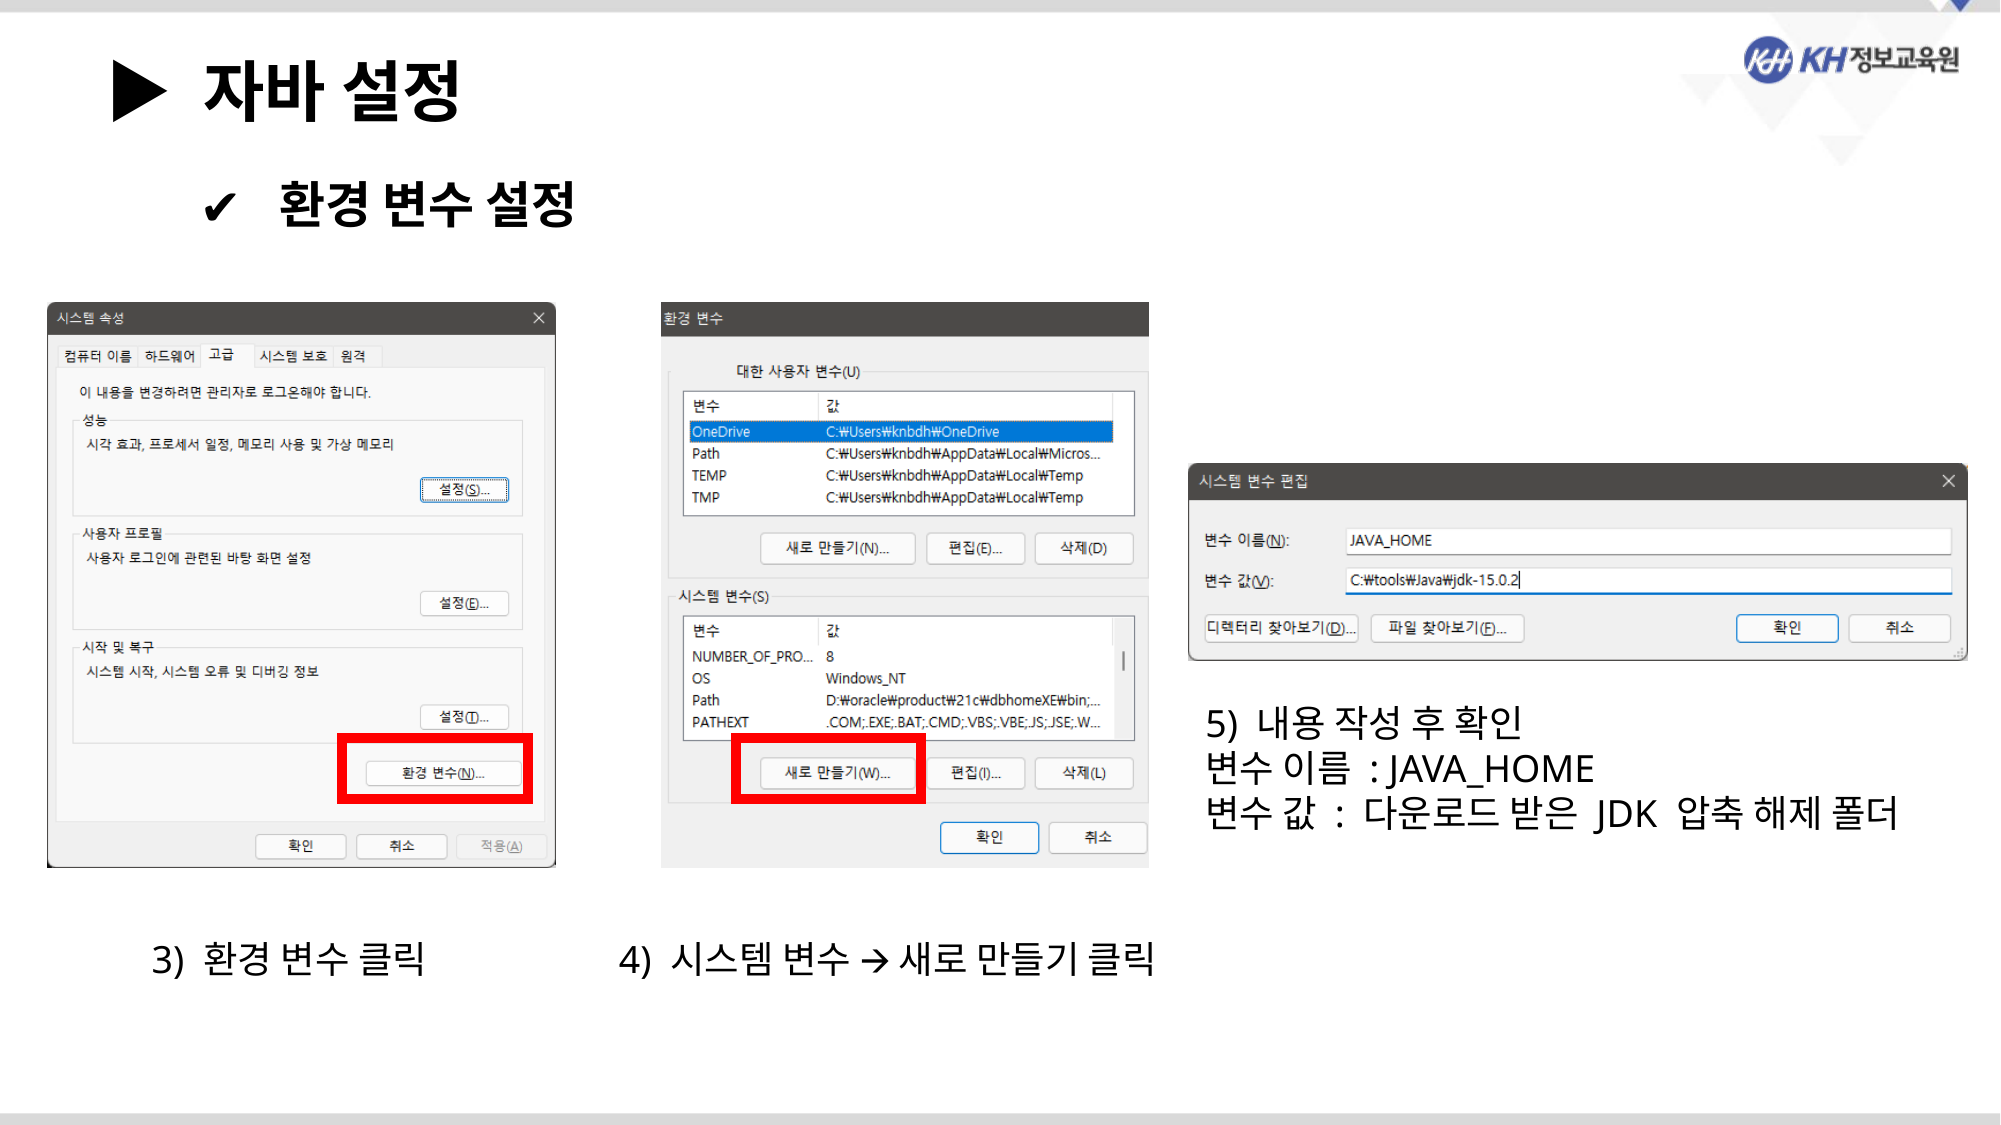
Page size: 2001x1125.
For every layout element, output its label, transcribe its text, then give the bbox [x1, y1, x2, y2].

text_box 5) 내용 작성 후 확인 변수 이름 : JAVA_HOME 변수 값 : 다운로드 받은 JDK 압축 해제 폴더 [1190, 692, 1968, 843]
text_box 3) 환경 변수 클릭 [136, 928, 467, 989]
picture [0, 0, 2001, 1113]
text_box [661, 302, 1149, 868]
text_box 환경 변수 설정 [184, 165, 629, 241]
text_box ▶ 자바 설정 [90, 42, 1980, 138]
text_box 4) 시스템 변수 🡪 새로 만들기 클릭 [603, 928, 1239, 989]
